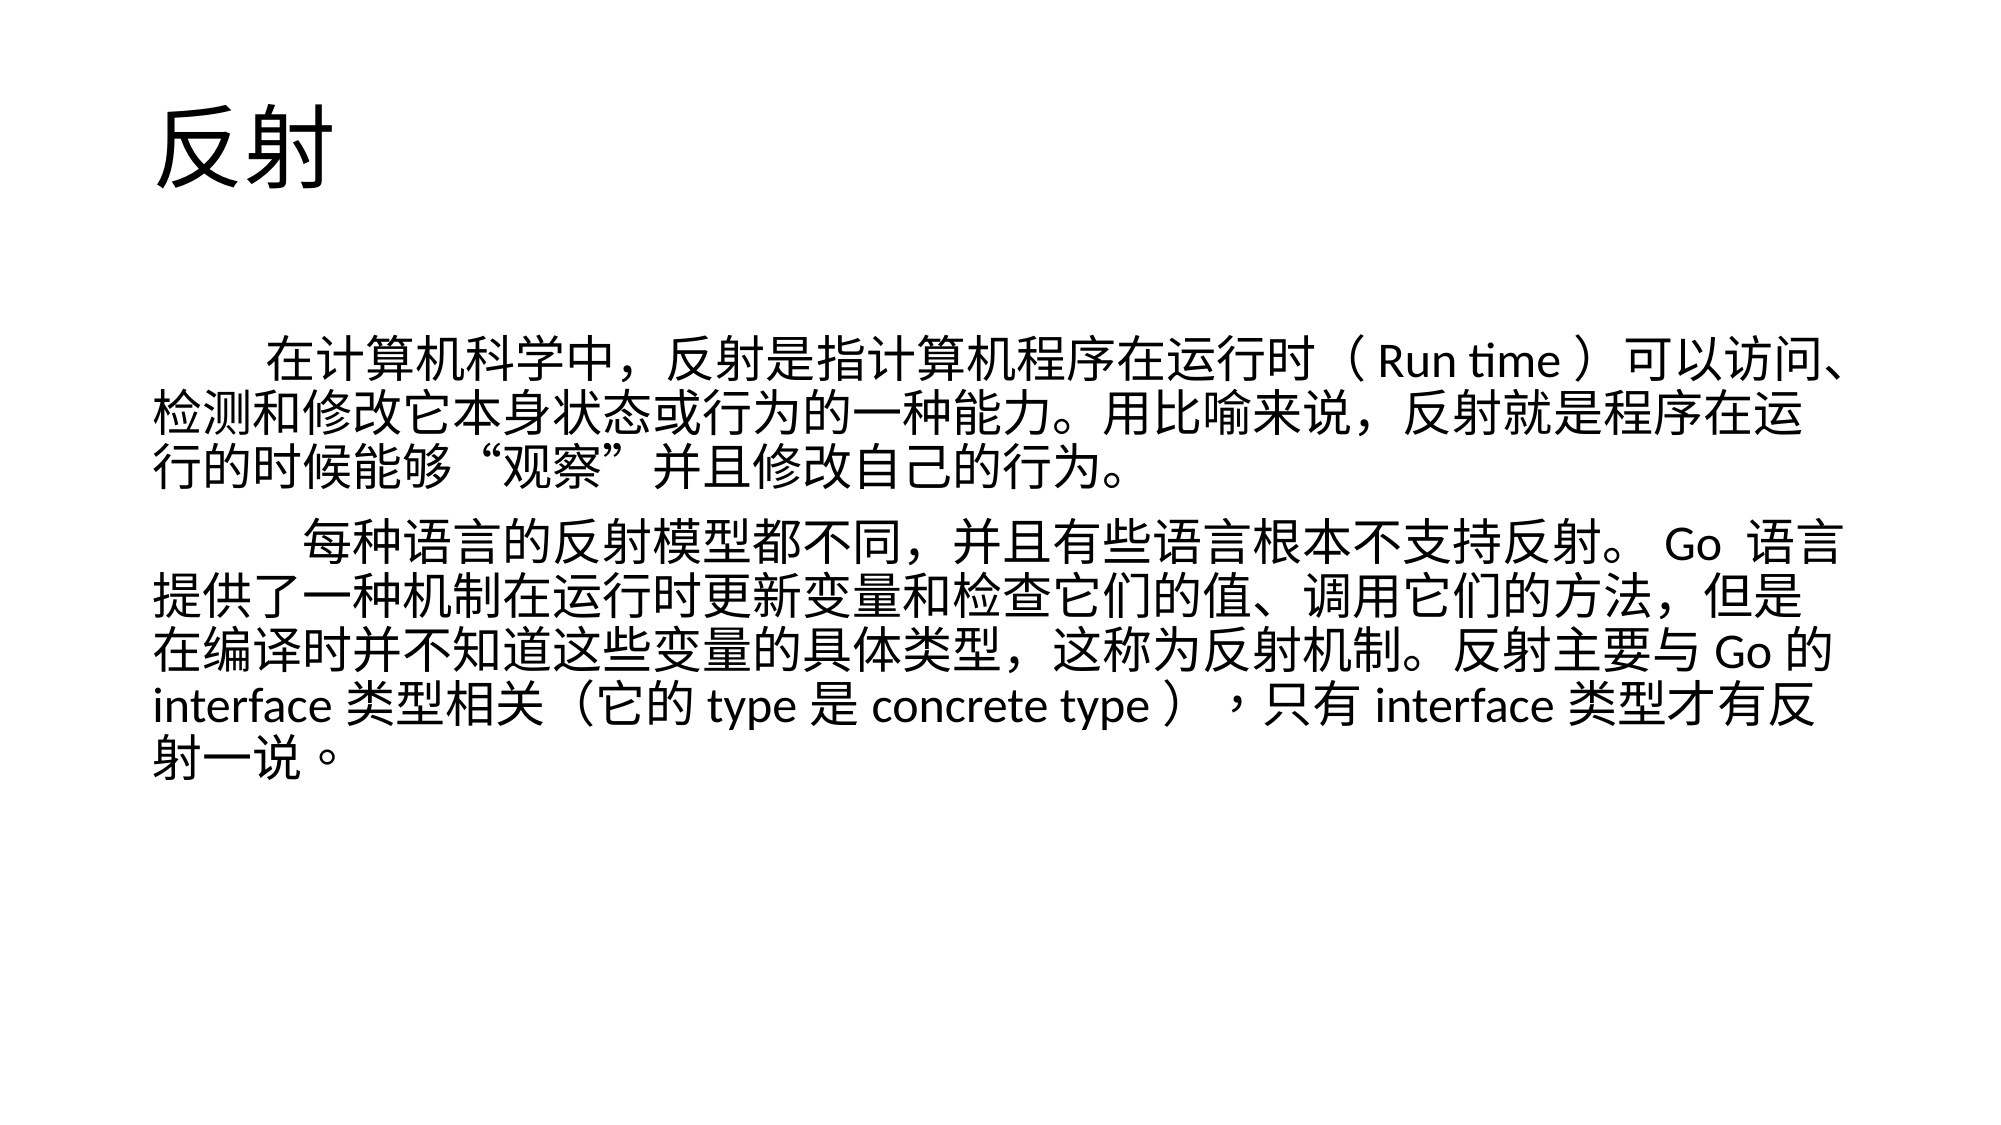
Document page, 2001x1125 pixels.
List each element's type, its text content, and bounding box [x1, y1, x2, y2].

list 在计算机科学中，反射是指计算机程序在运行时（Run time）可以访问、检测和修改它本身状态或行为的一种能力。用比喻来说，反射就是程序在运行的时候能够“观察”并且修改自己的行为。 每种语言的反射模型都不同，并且有些语言根本不支持反射。Go 语言提供了一种机制在运行时更新变量和检查它们的值、调用它们的方法，但是在编译时并不知道这些变量的具体类型，这称为反射机制。反射主要与Go的interface类型相关（它的type是concrete type），只有interface类型才有反射一说。 [137, 326, 1863, 1014]
title 反射 [137, 49, 1863, 255]
